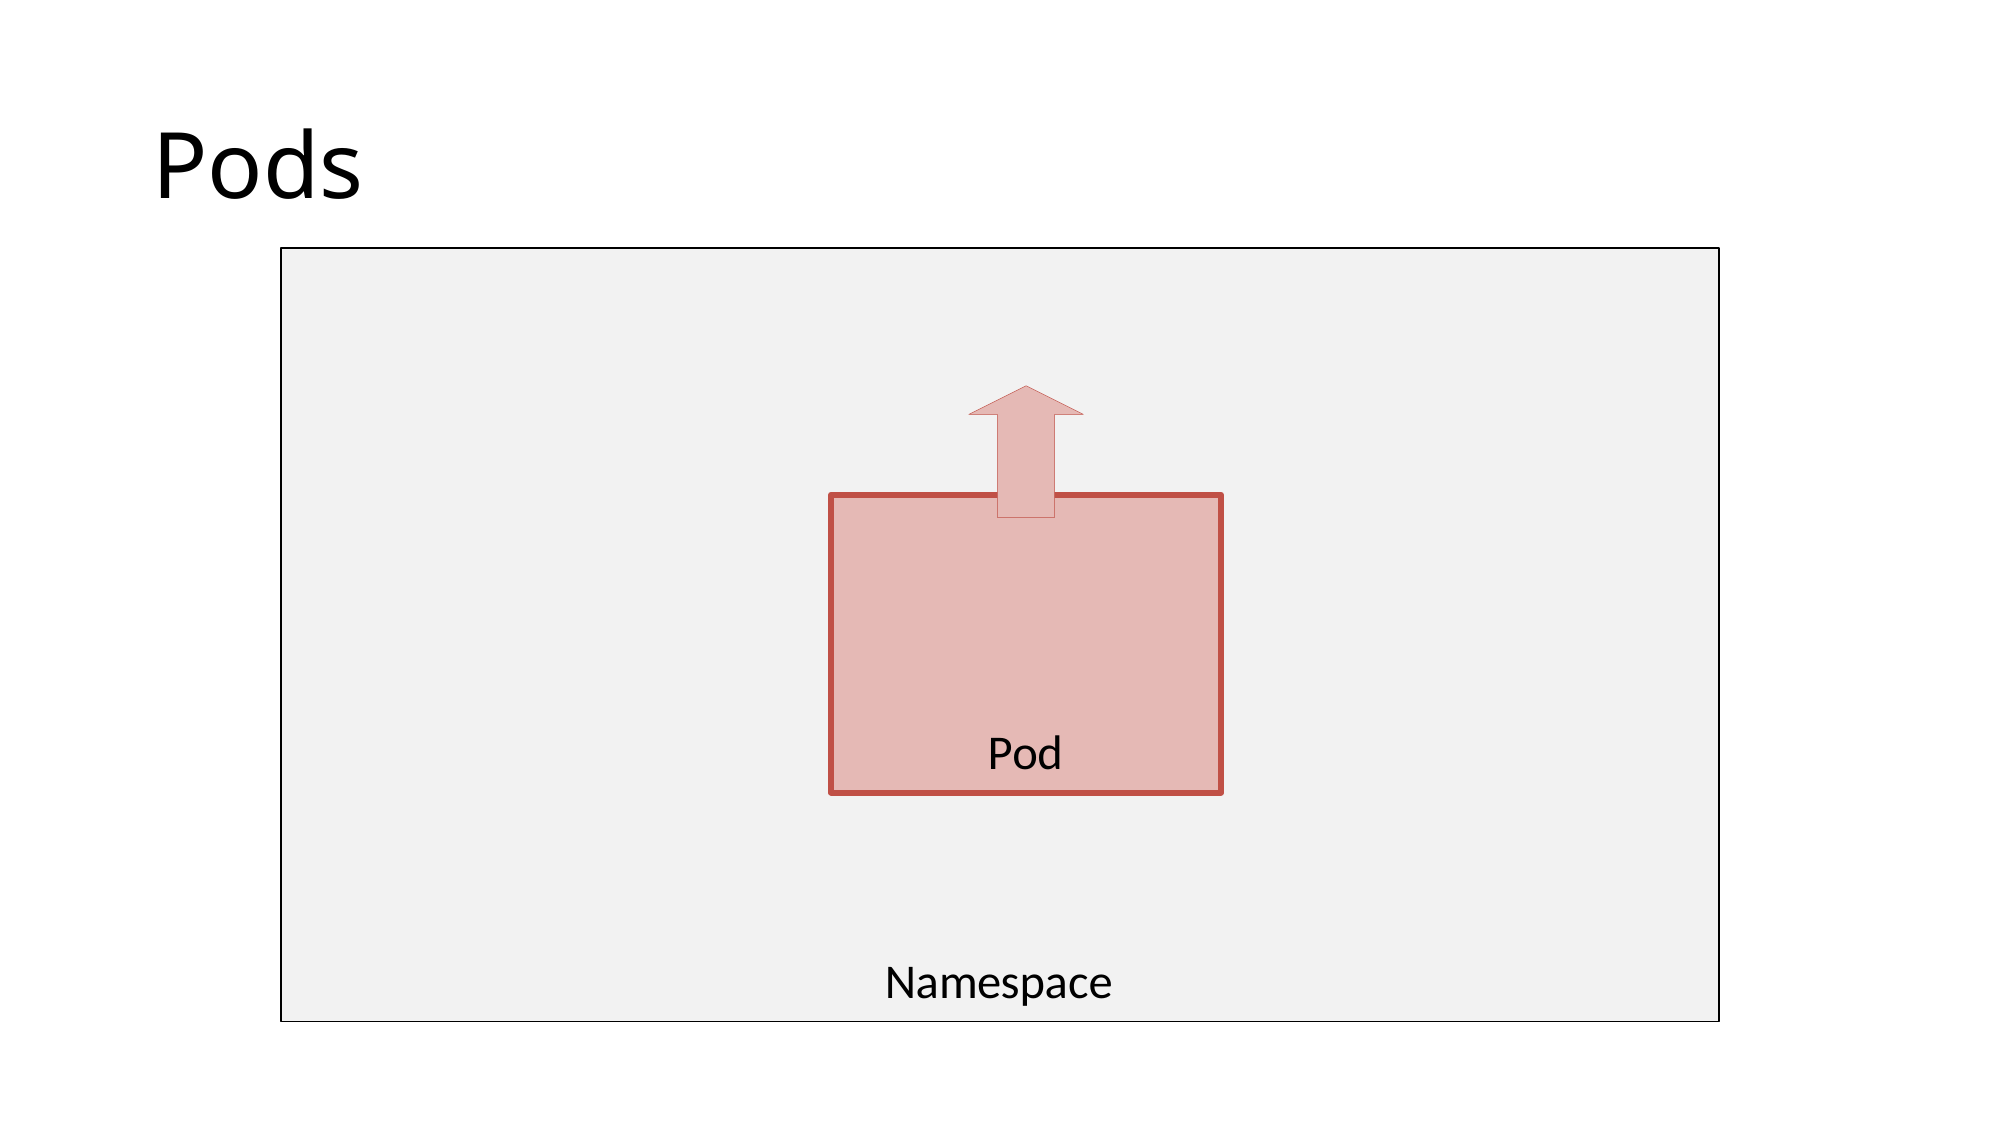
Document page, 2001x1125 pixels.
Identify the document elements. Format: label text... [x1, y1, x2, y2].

title Pods [137, 59, 1863, 278]
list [278, 244, 1722, 1039]
